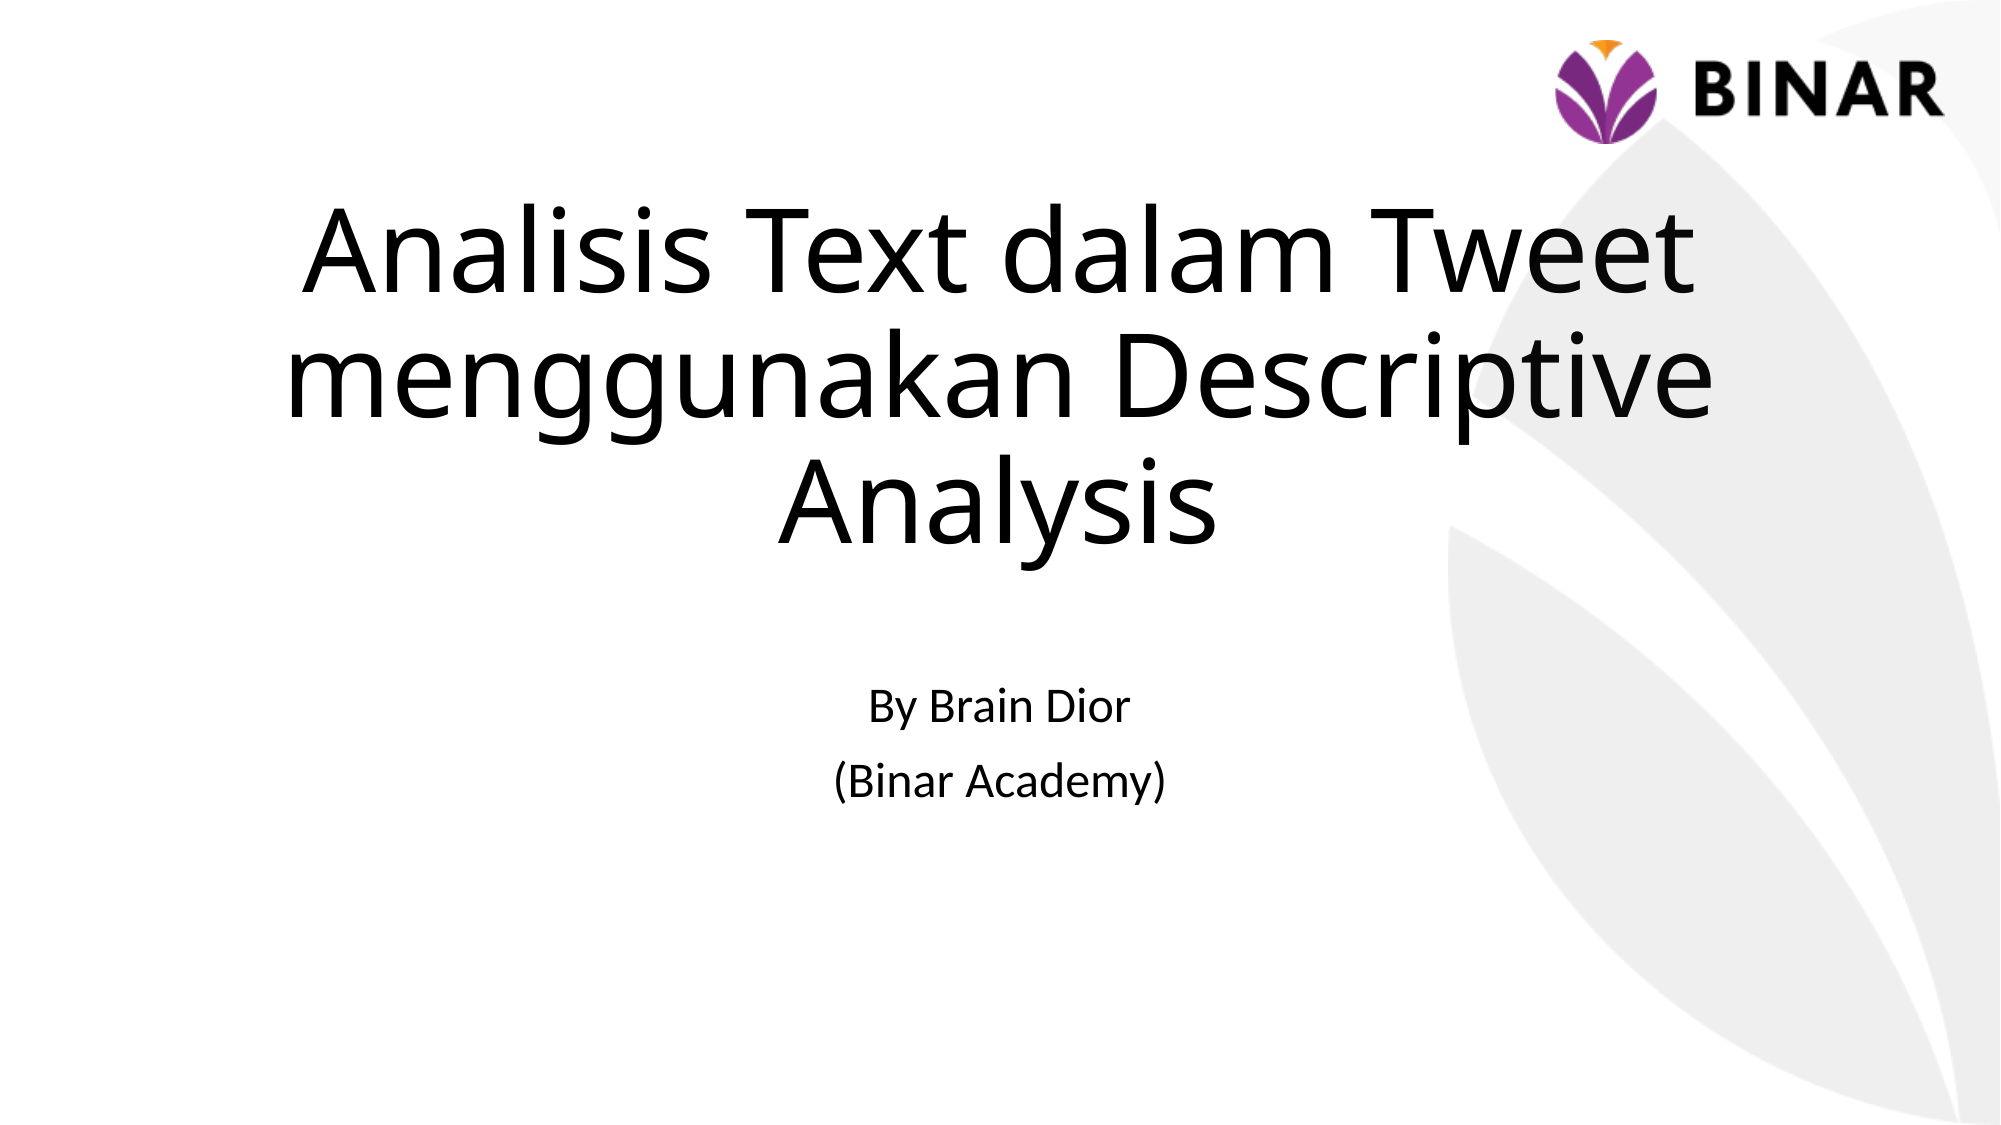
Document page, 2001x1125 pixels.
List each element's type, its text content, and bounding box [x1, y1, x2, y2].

subtitle By Brain Dior (Binar Academy) [249, 590, 1448, 863]
picture [1448, 0, 2000, 1125]
title Analisis Text dalam Tweet menggunakan Descriptive Analysis [249, 184, 1448, 576]
